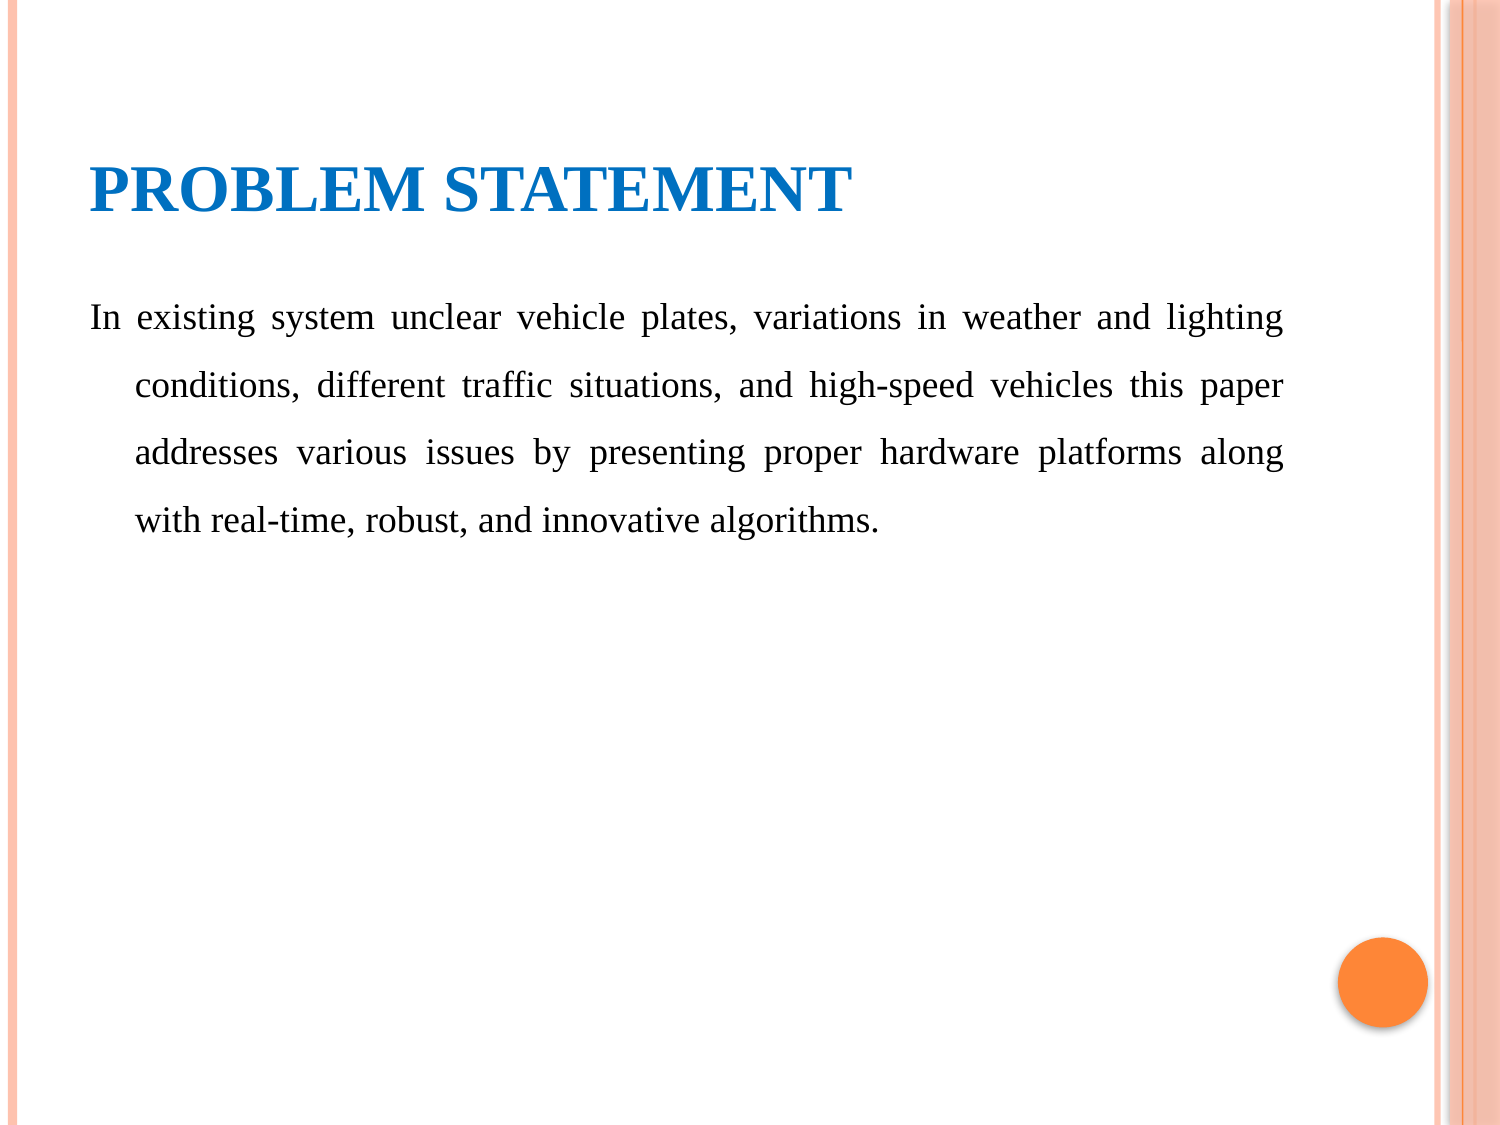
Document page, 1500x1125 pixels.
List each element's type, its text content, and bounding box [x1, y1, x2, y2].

list In existing system unclear vehicle plates, variations in weather and lighting conditions, different traffic situations, and high-speed vehicles this paper addresses various issues by presenting proper hardware platforms along with real-time, robust, and innovative algorithms. [75, 262, 1300, 1062]
title Problem Statement [75, 45, 1300, 233]
